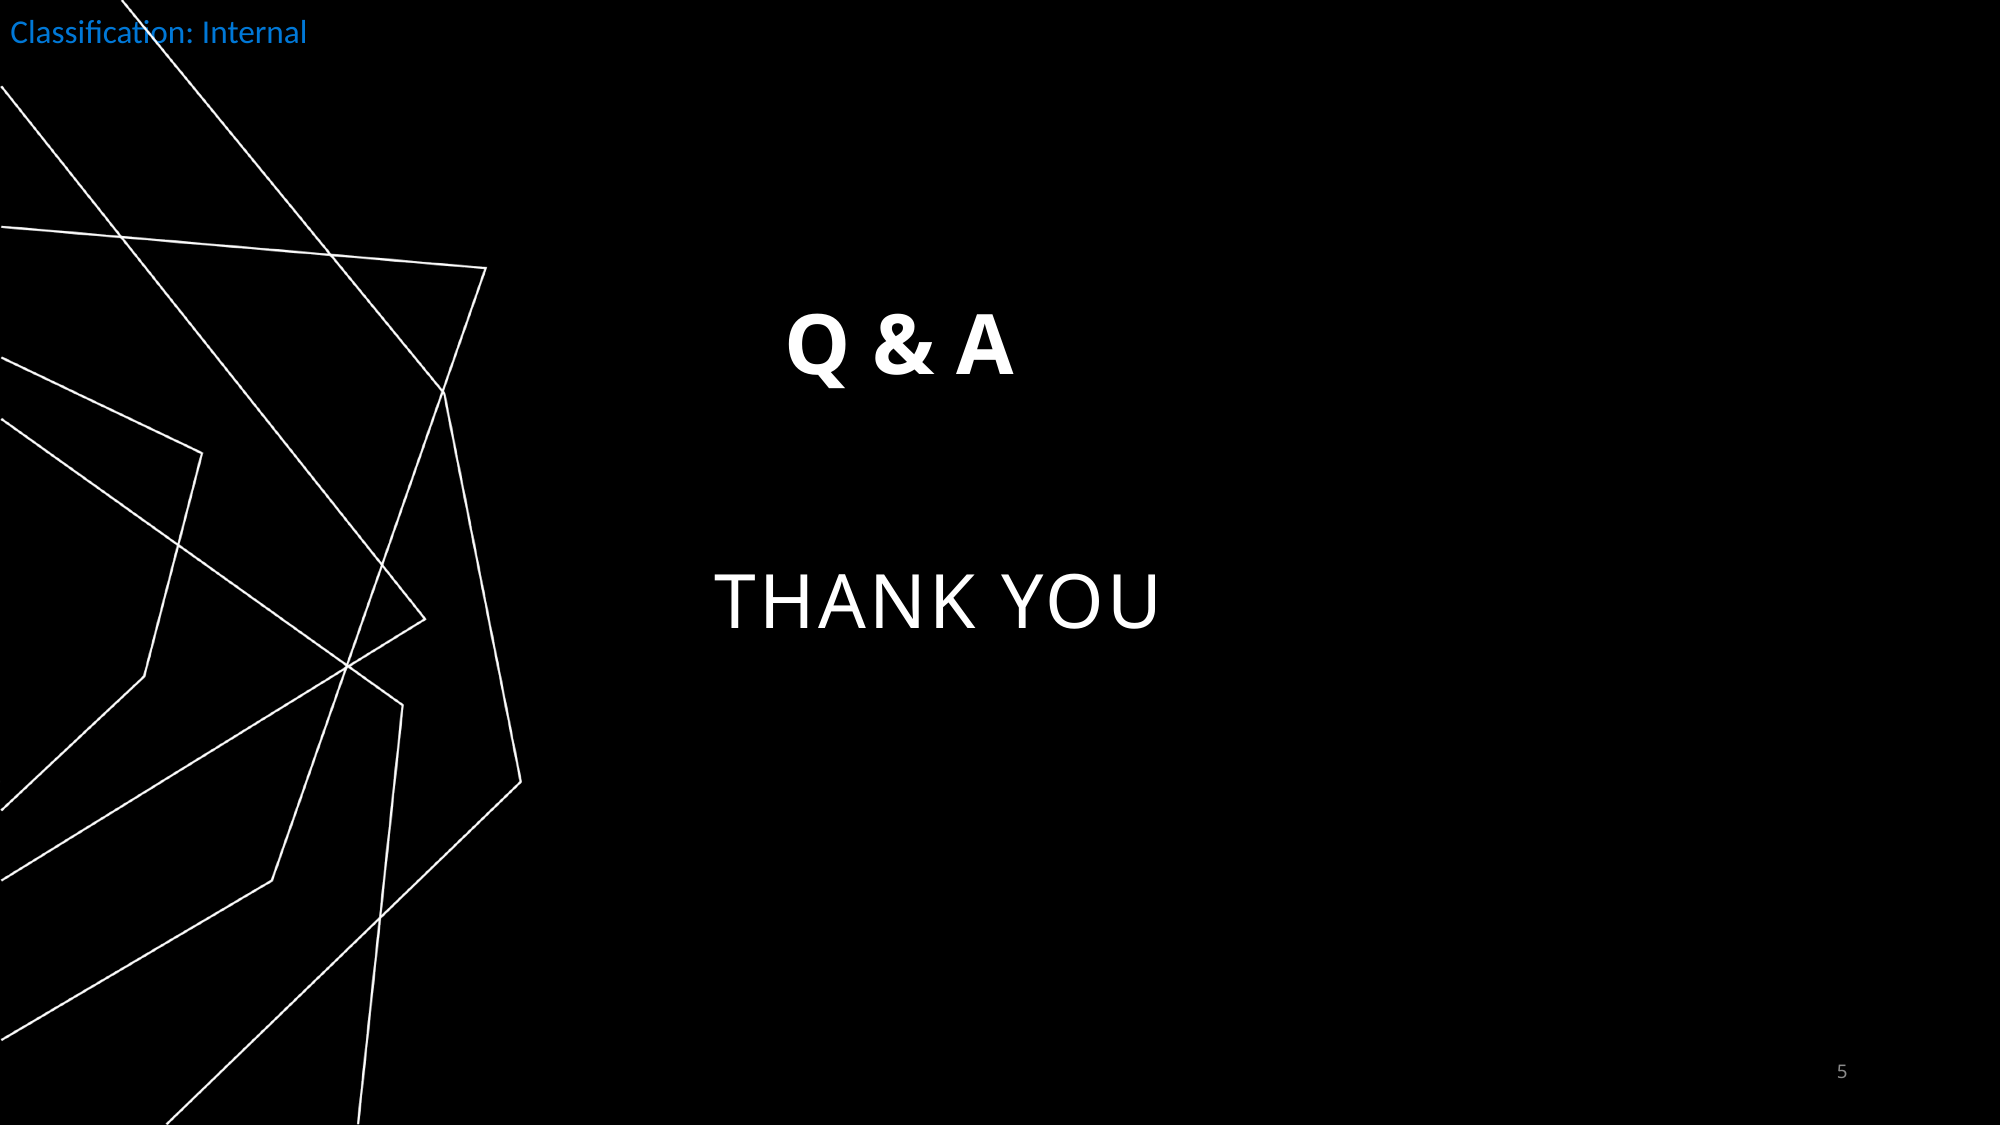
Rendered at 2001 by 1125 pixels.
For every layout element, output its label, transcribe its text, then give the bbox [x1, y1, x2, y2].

slide_number 5 [1571, 1042, 1863, 1103]
footer Q & A [638, 221, 1160, 461]
subtitle [699, 531, 1386, 757]
picture [0, 0, 522, 1125]
